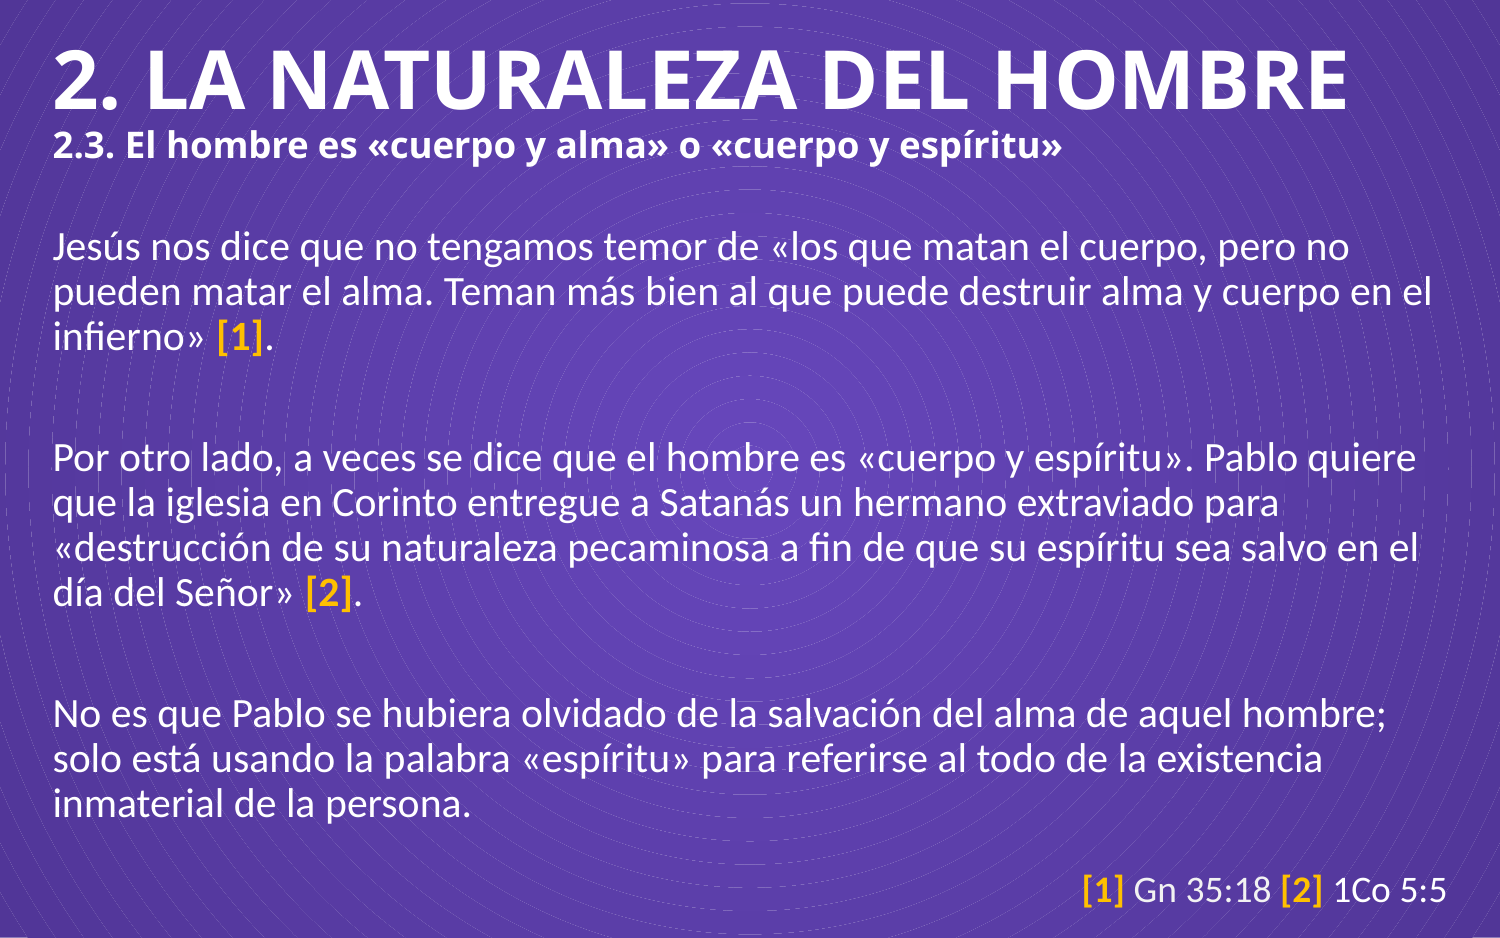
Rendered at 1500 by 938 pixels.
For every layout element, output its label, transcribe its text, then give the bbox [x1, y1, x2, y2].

list Jesús nos dice que no tengamos temor de «los que matan el cuerpo, pero no pueden matar el alma. Teman más bien al que puede destruir alma y cuerpo en el infierno» [1]. Por otro lado, a veces se dice que el hombre es «cuerpo y espíritu». Pablo quiere que la iglesia en Corinto entregue a Satanás un hermano extraviado para «destrucción de su naturaleza pecaminosa a fin de que su espíritu sea salvo en el día del Señor» [2]. No es que Pablo se hubiera olvidado de la salvación del alma de aquel hombre; solo está usando la palabra «espíritu» para referirse al todo de la existencia inmaterial de la persona. [37, 198, 1463, 849]
title 2. LA NATURALEZA DEL HOMBRE 2.3. El hombre es «cuerpo y alma» o «cuerpo y espíritu» [37, 7, 1463, 198]
text_box [1] Gn 35:18 [2] 1Co 5:5 [37, 849, 1463, 930]
